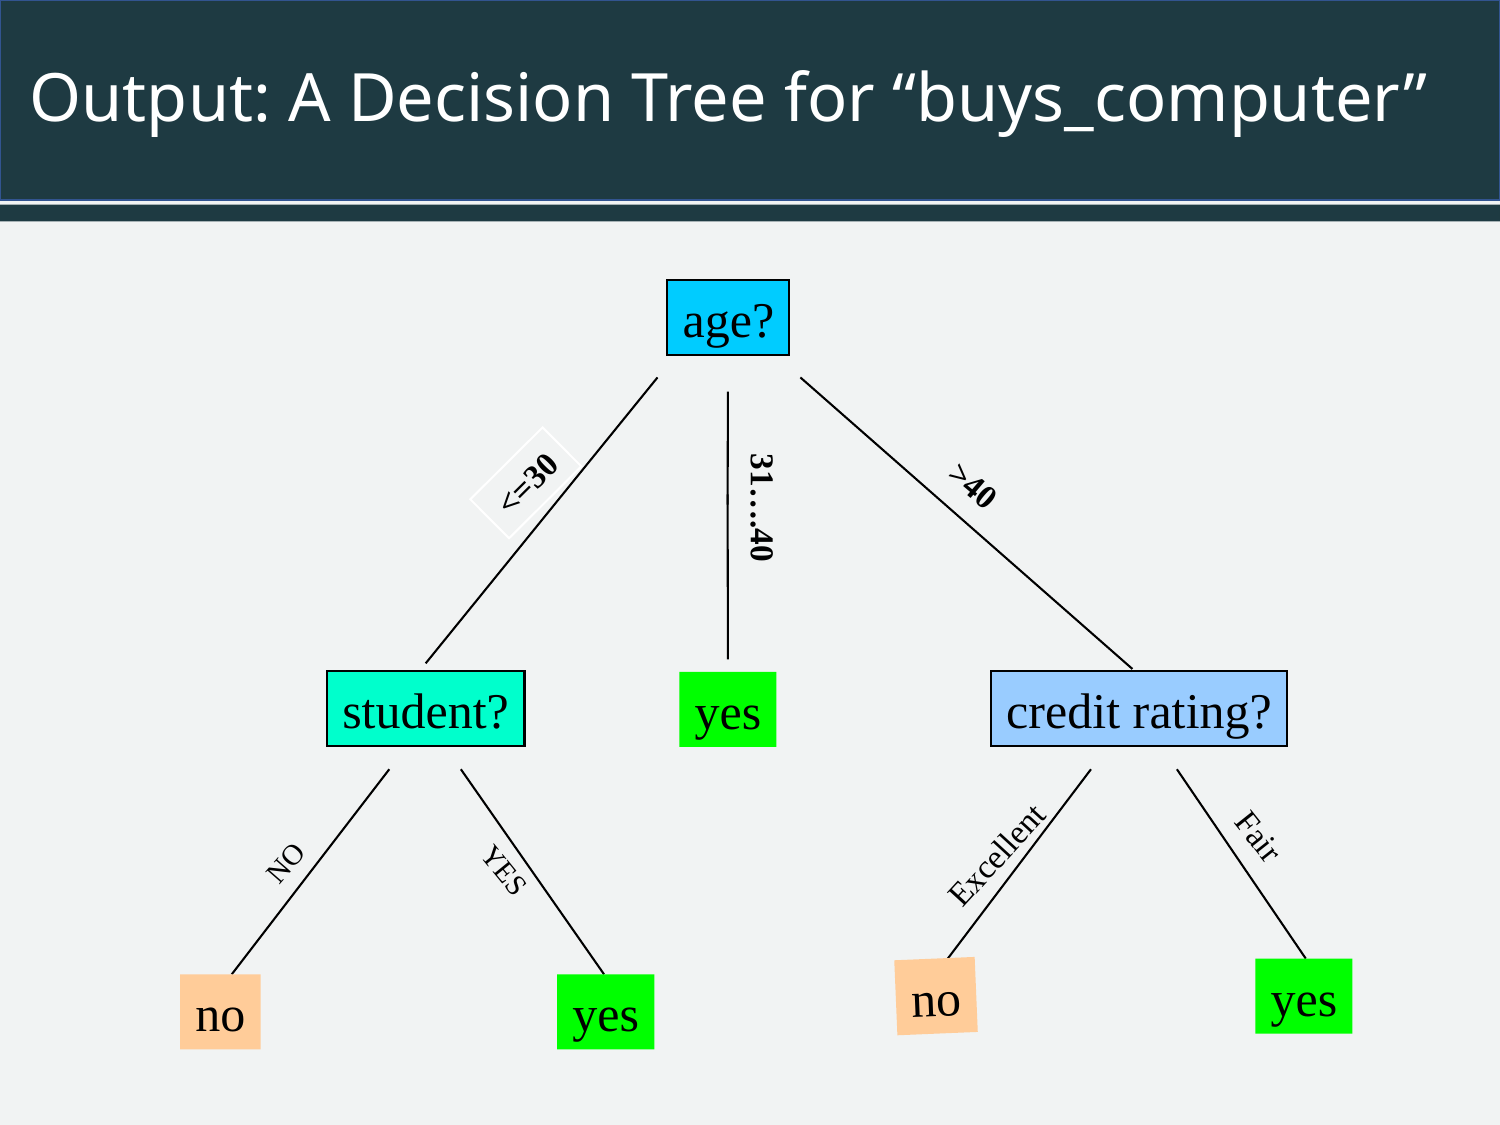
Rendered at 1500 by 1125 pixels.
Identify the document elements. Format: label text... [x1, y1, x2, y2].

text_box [174, 280, 1360, 1069]
title Output: A Decision Tree for “buys_computer” [14, 0, 1500, 200]
